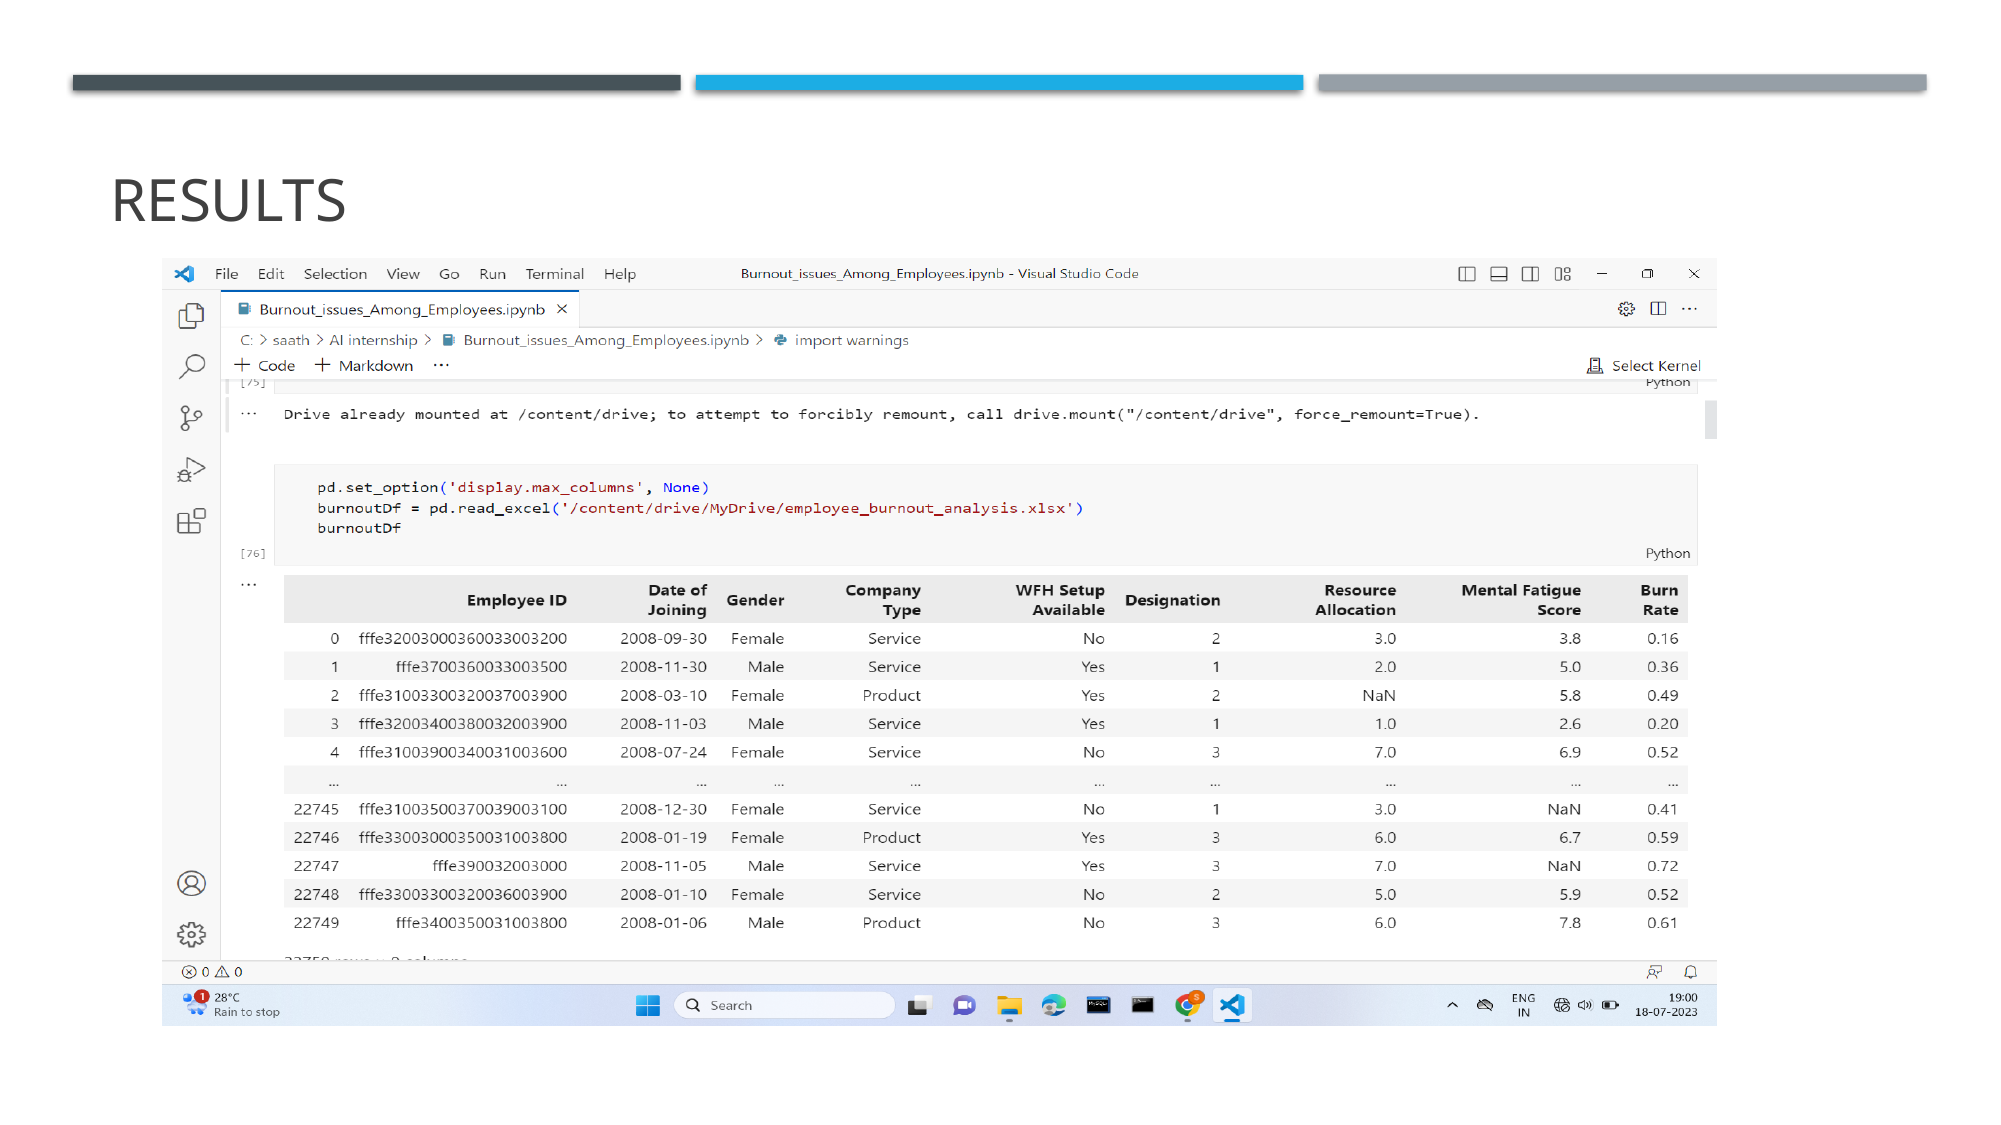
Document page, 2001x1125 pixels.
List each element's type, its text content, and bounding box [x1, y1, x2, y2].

title Results [95, 115, 1905, 311]
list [162, 257, 1717, 1027]
